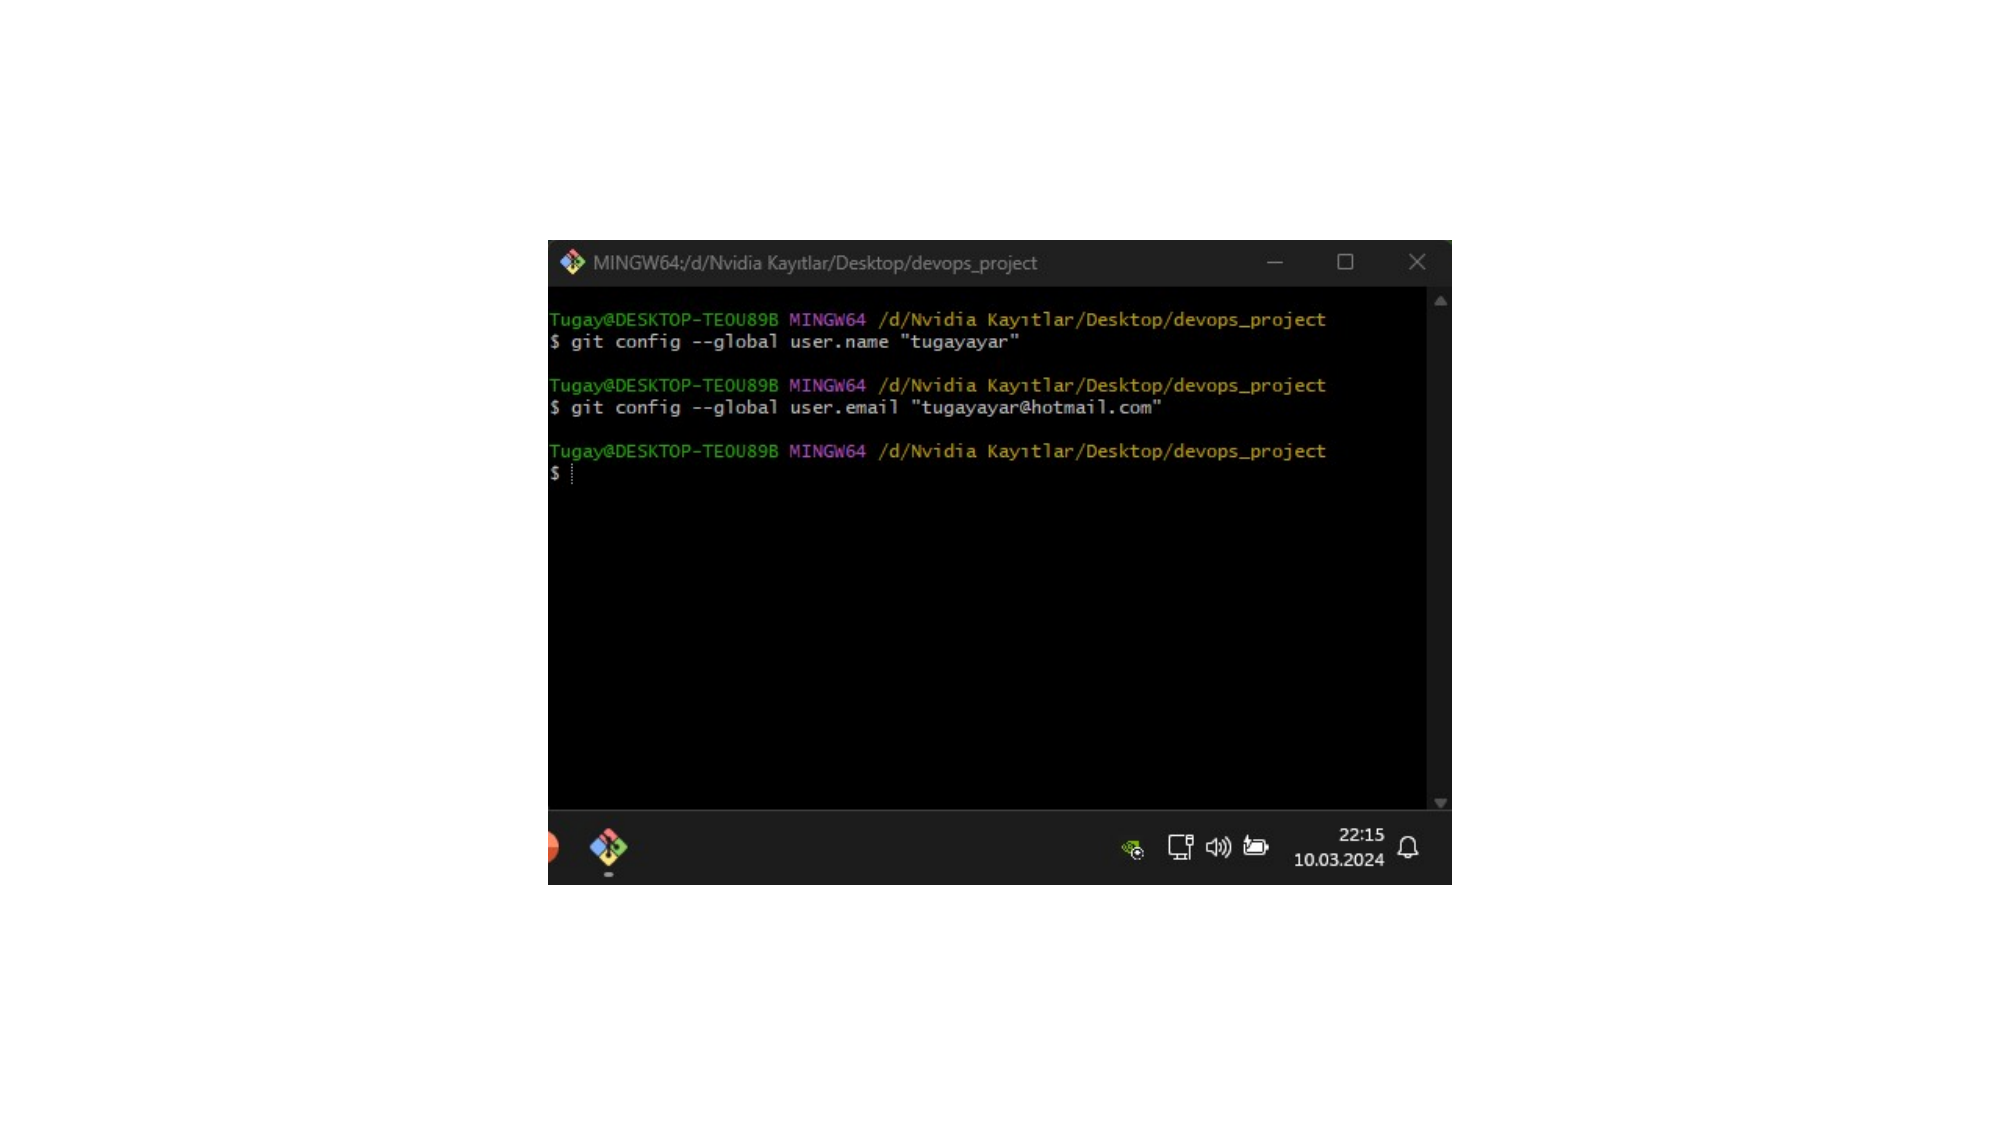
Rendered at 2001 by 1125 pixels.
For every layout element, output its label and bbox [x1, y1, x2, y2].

picture [548, 240, 1452, 885]
